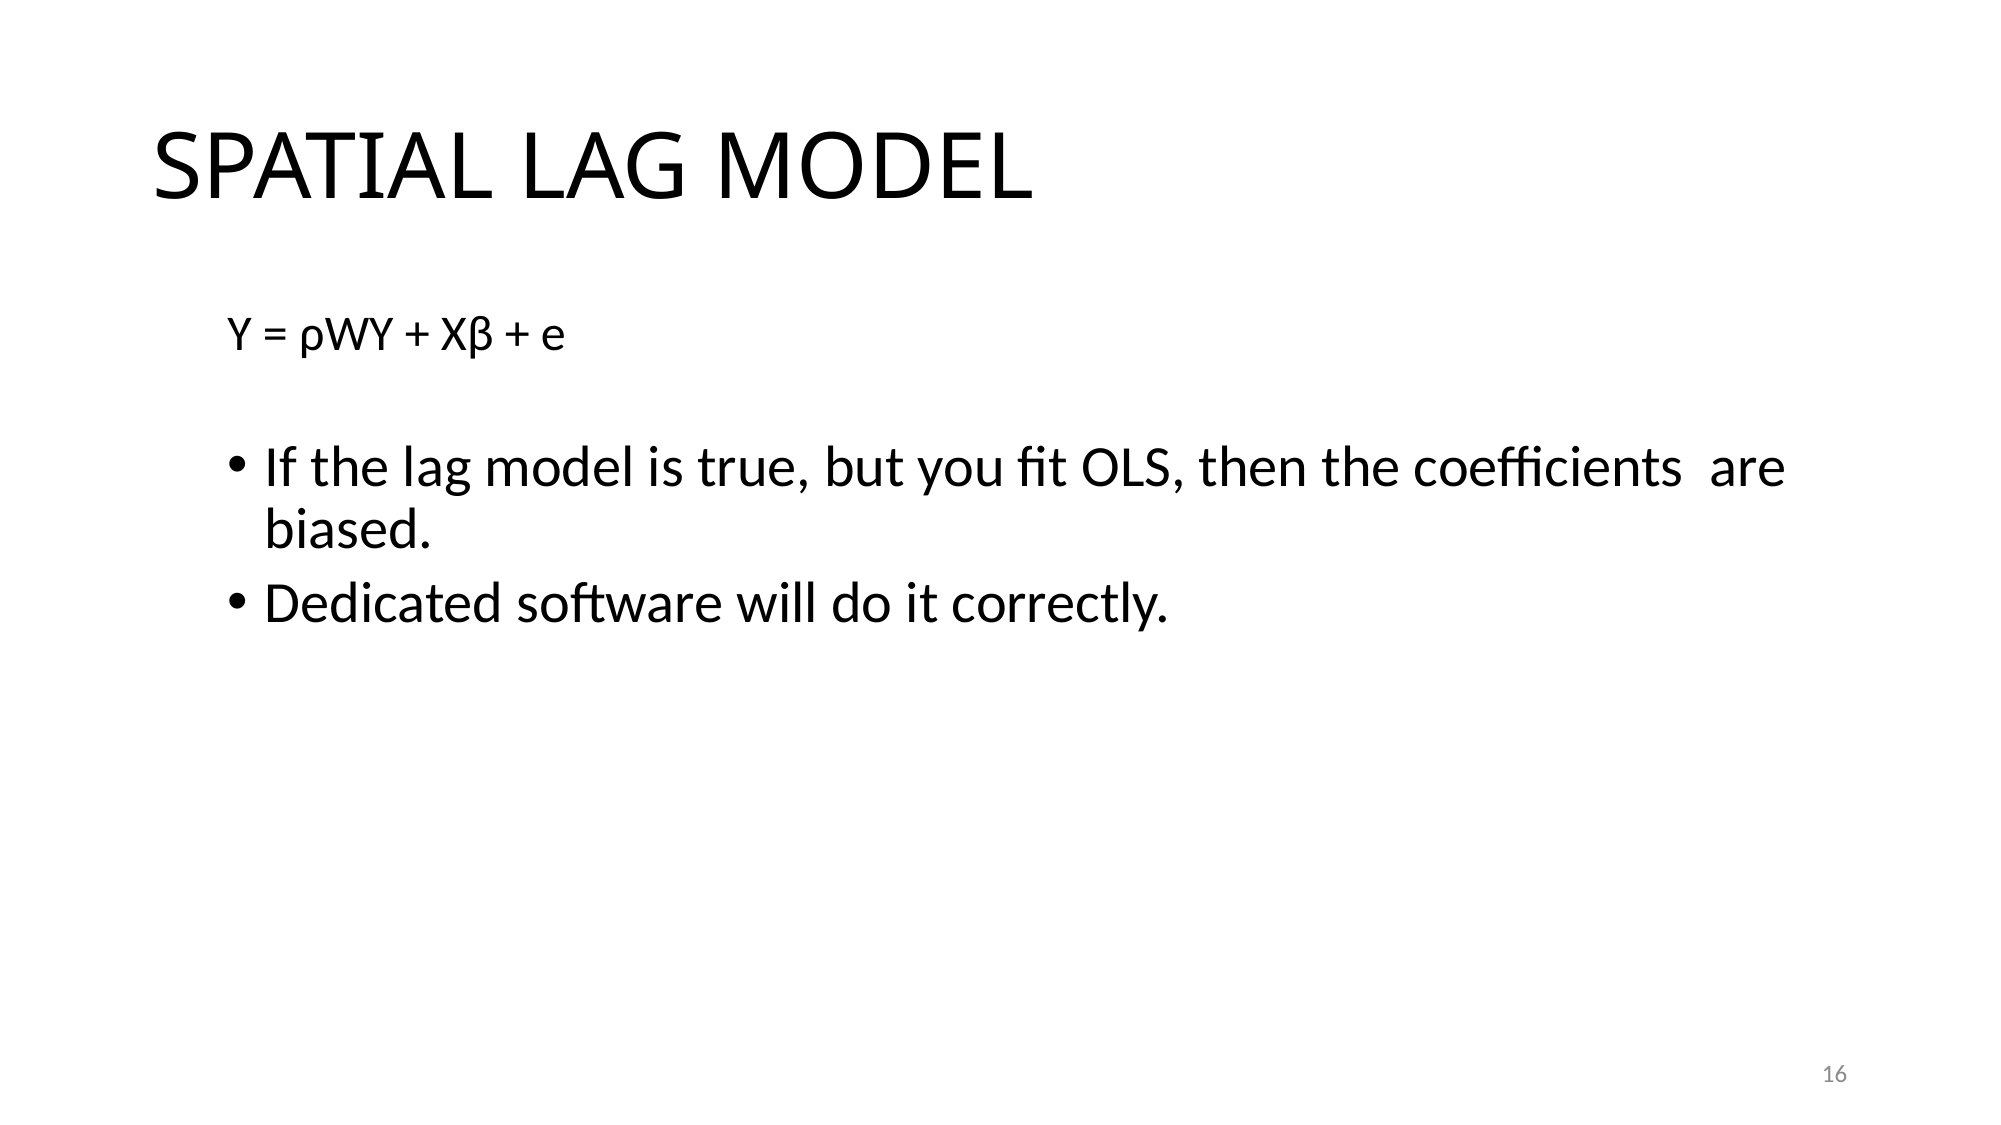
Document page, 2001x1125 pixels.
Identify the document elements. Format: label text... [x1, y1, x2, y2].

list Y = ρWY + Xβ + e If the lag model is true, but you fit OLS, then the coefficients are biased. Dedicated software will do it correctly. [137, 299, 1863, 1014]
title SPATIAL LAG MODEL [137, 59, 1863, 278]
slide_number 16 [1412, 1042, 1863, 1103]
